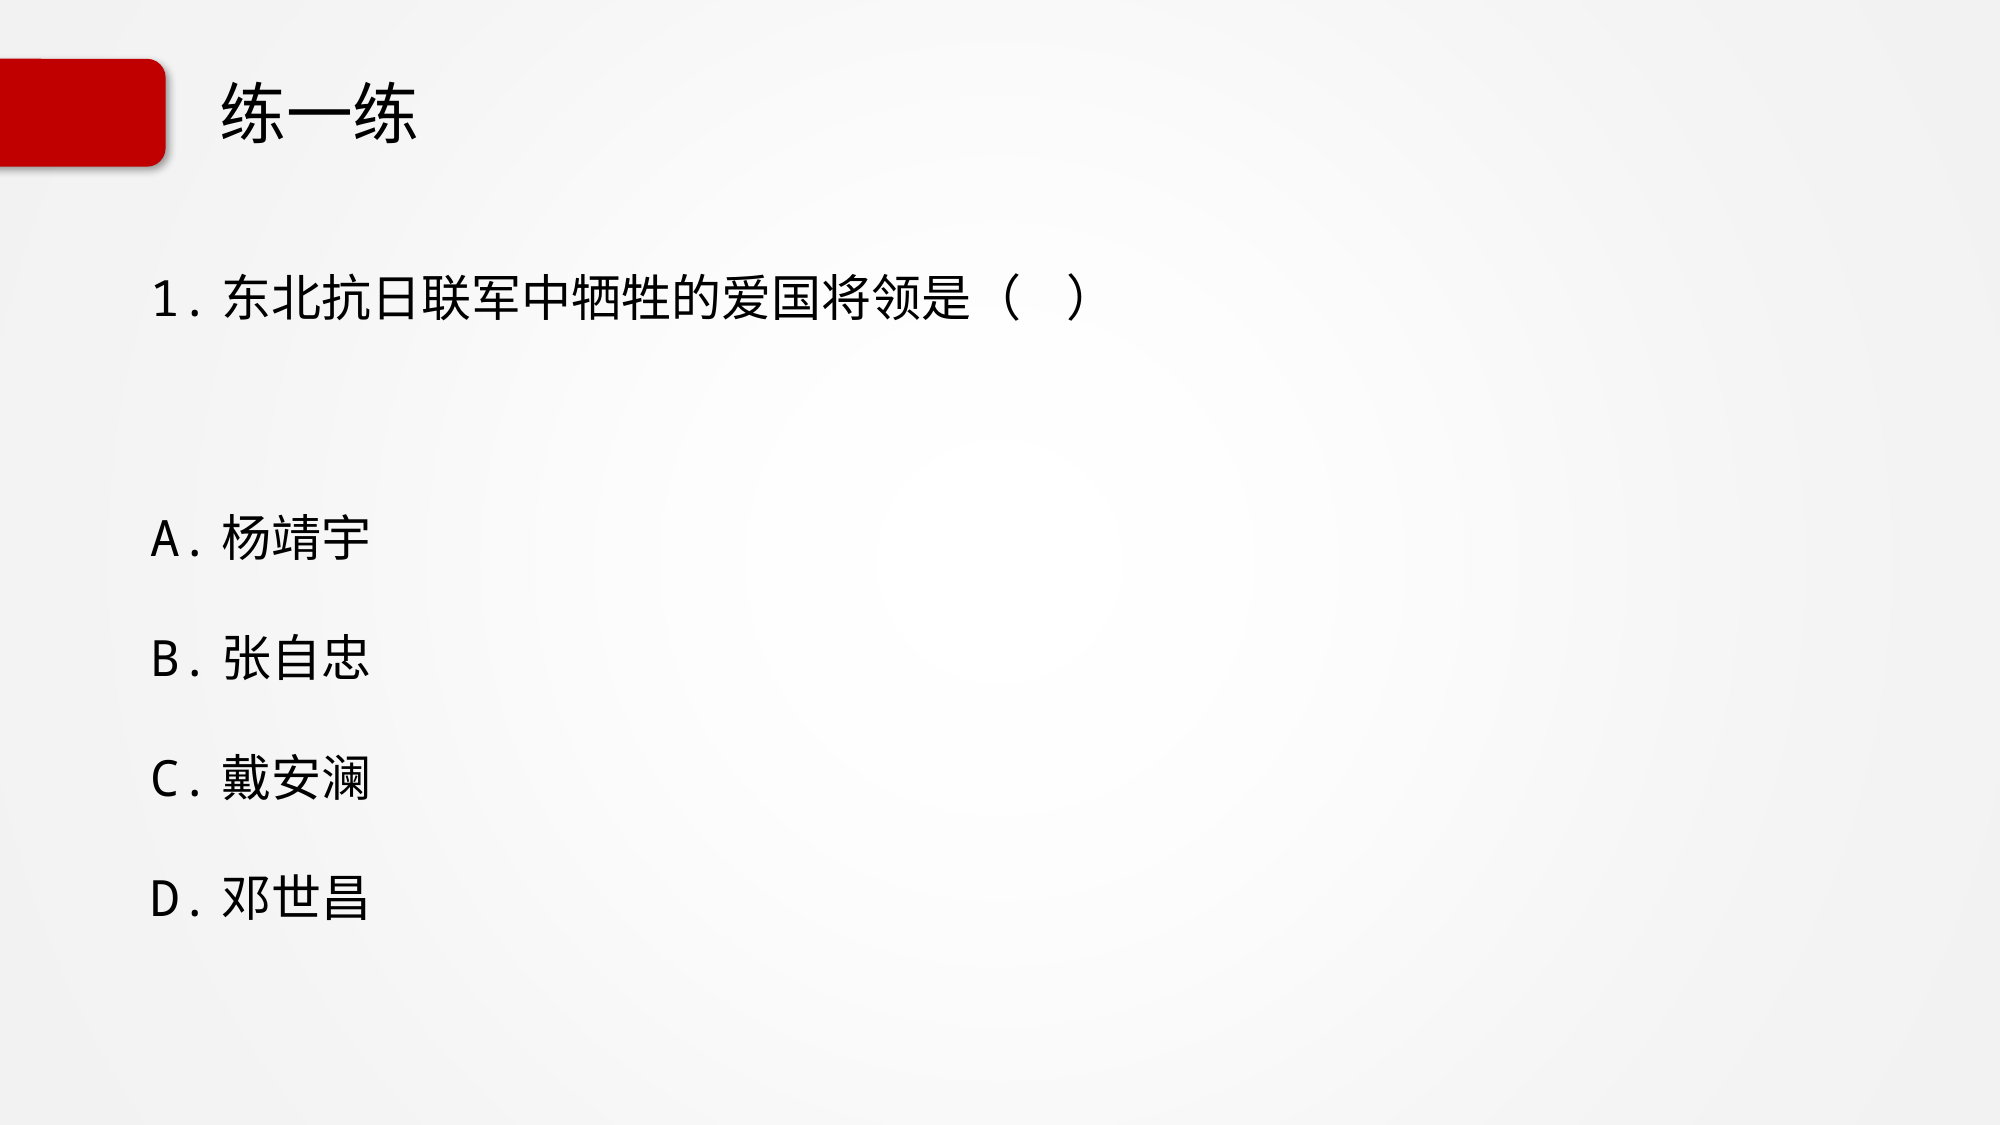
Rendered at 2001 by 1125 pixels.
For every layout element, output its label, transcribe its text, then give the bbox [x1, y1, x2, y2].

text_box 1.东北抗日联军中牺牲的爱国将领是（ ） A.杨靖宇 B.张自忠 C.戴安澜 D.邓世昌 [134, 259, 1877, 934]
title 练一练 [204, 72, 1877, 162]
picture [0, 0, 2000, 1125]
